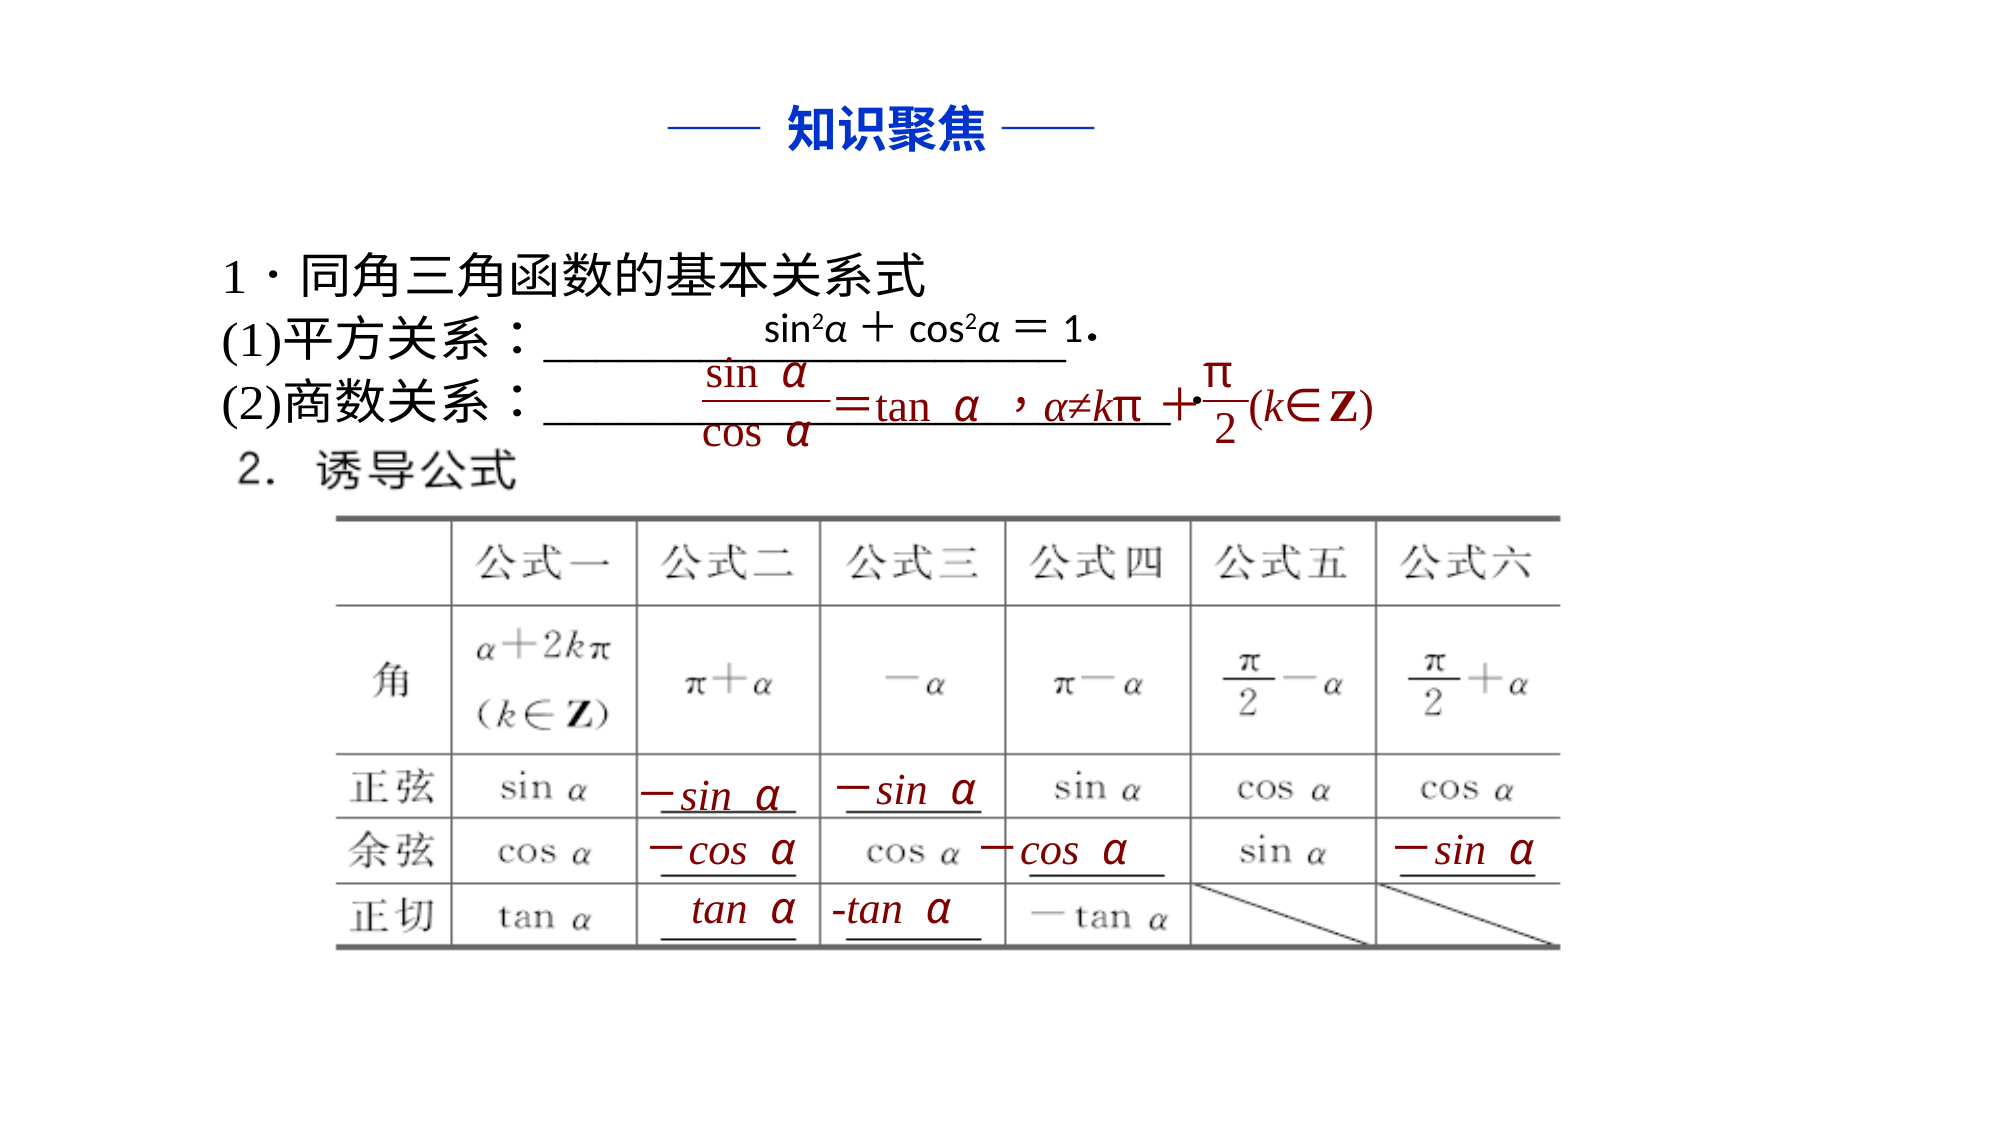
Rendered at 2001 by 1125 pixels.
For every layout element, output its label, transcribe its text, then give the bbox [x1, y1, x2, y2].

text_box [831, 869, 1192, 1029]
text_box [635, 755, 831, 916]
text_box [831, 749, 1192, 869]
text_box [1192, 810, 1336, 971]
text_box —— 知识聚焦 —— [649, 90, 1126, 166]
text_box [221, 244, 1657, 1125]
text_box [701, 328, 1422, 562]
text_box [644, 810, 831, 971]
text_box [690, 869, 831, 1029]
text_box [1390, 810, 1750, 971]
